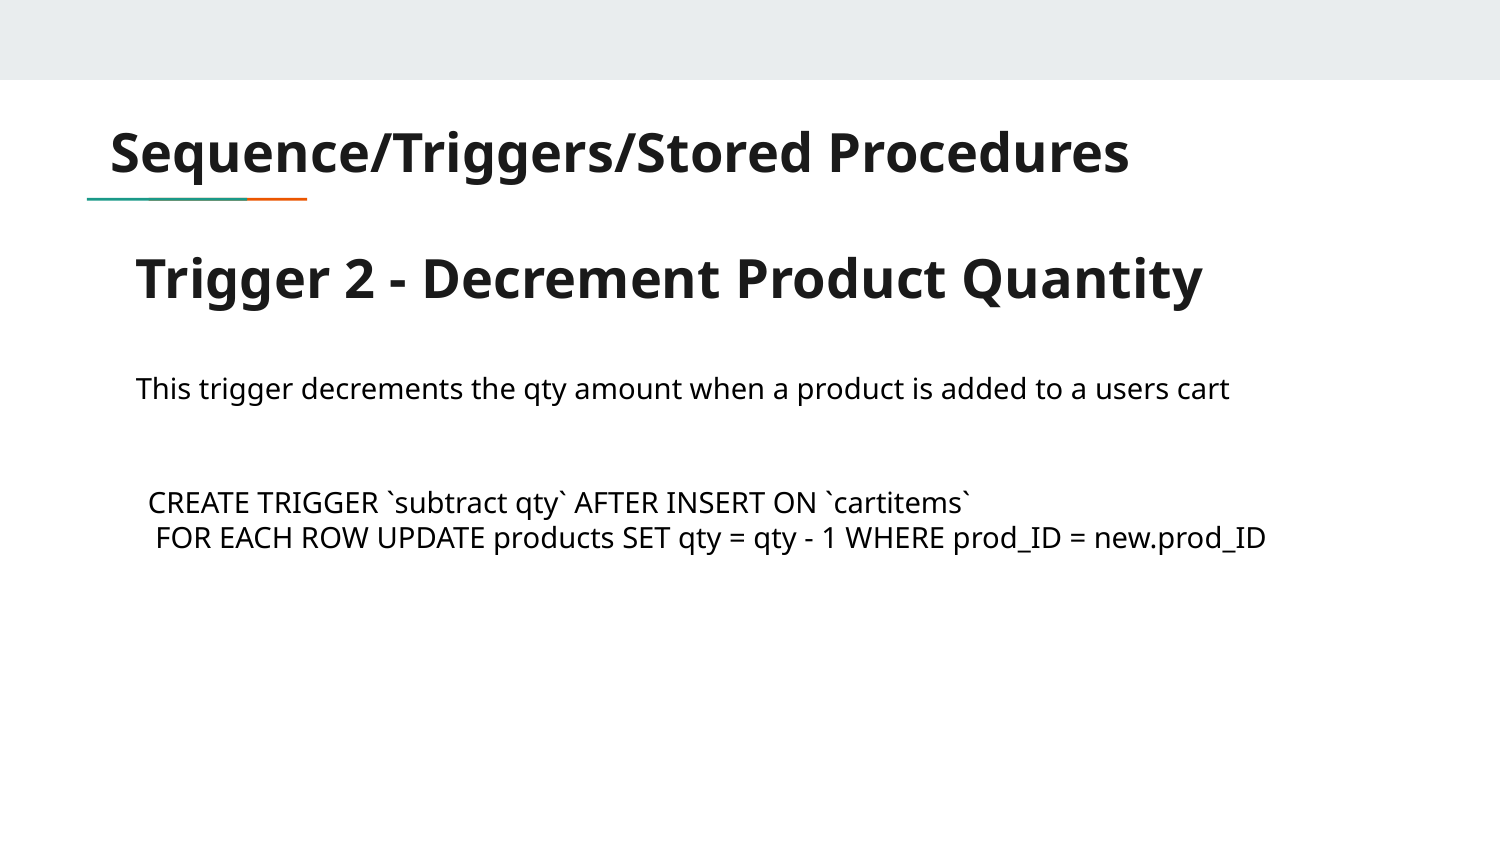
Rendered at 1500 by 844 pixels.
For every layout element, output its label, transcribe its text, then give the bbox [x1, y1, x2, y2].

text_box CREATE TRIGGER `subtract qty` AFTER INSERT ON `cartitems` FOR EACH ROW UPDATE products SET qty = qty - 1 WHERE prod_ID = new.prod_ID [132, 469, 1368, 570]
text_box Sequence/Triggers/Stored Procedures [95, 103, 1475, 198]
text_box This trigger decrements the qty amount when a product is added to a users cart [120, 355, 1322, 421]
text_box Trigger 2 - Decrement Product Quantity [120, 229, 1500, 325]
